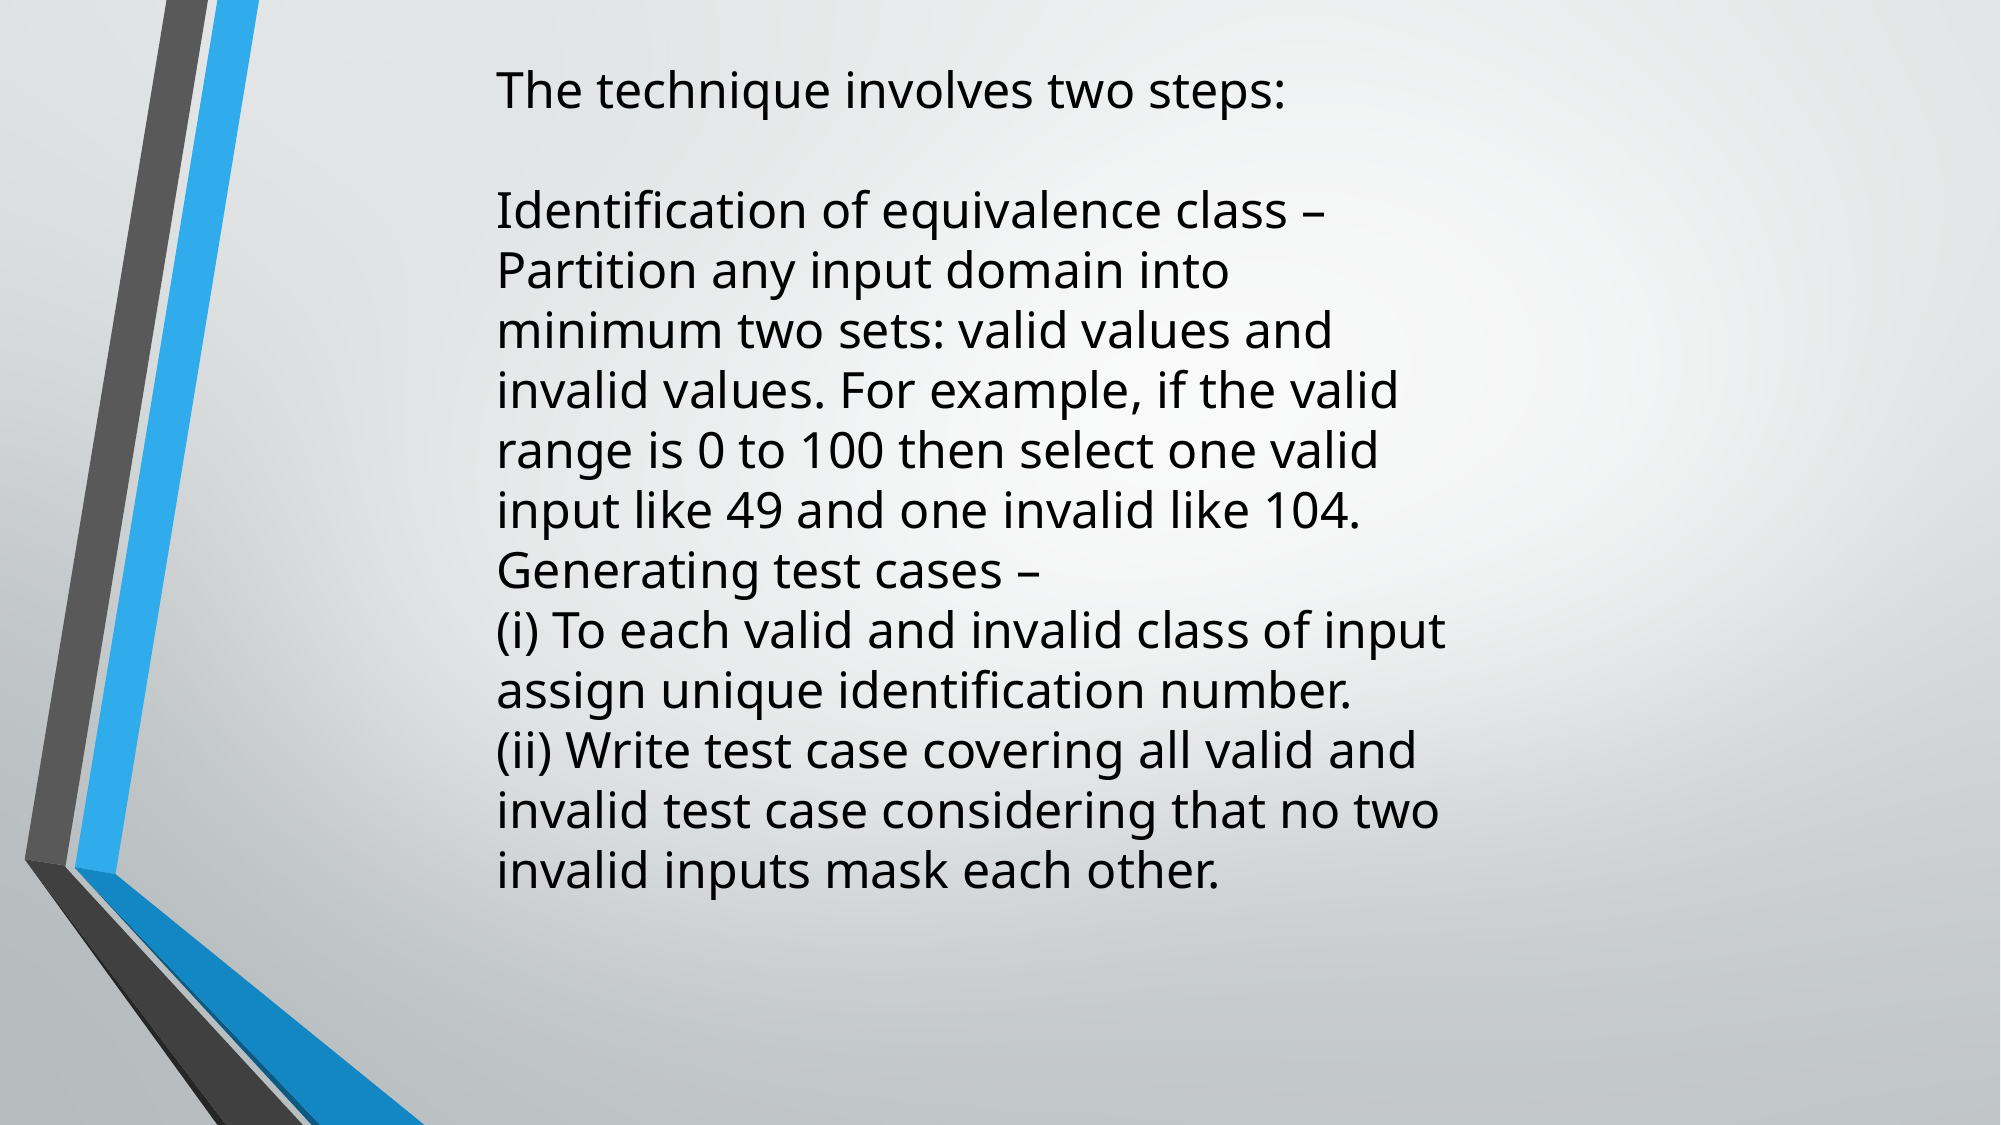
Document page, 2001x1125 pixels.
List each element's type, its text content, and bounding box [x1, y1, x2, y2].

text_box The technique involves two steps: Identification of equivalence class – Partition any input domain into minimum two sets: valid values and invalid values. For example, if the valid range is 0 to 100 then select one valid input like 49 and one invalid like 104. Generating test cases – (i) To each valid and invalid class of input assign unique identification number. (ii) Write test case covering all valid and invalid test case considering that no two invalid inputs mask each other. [481, 51, 1482, 966]
